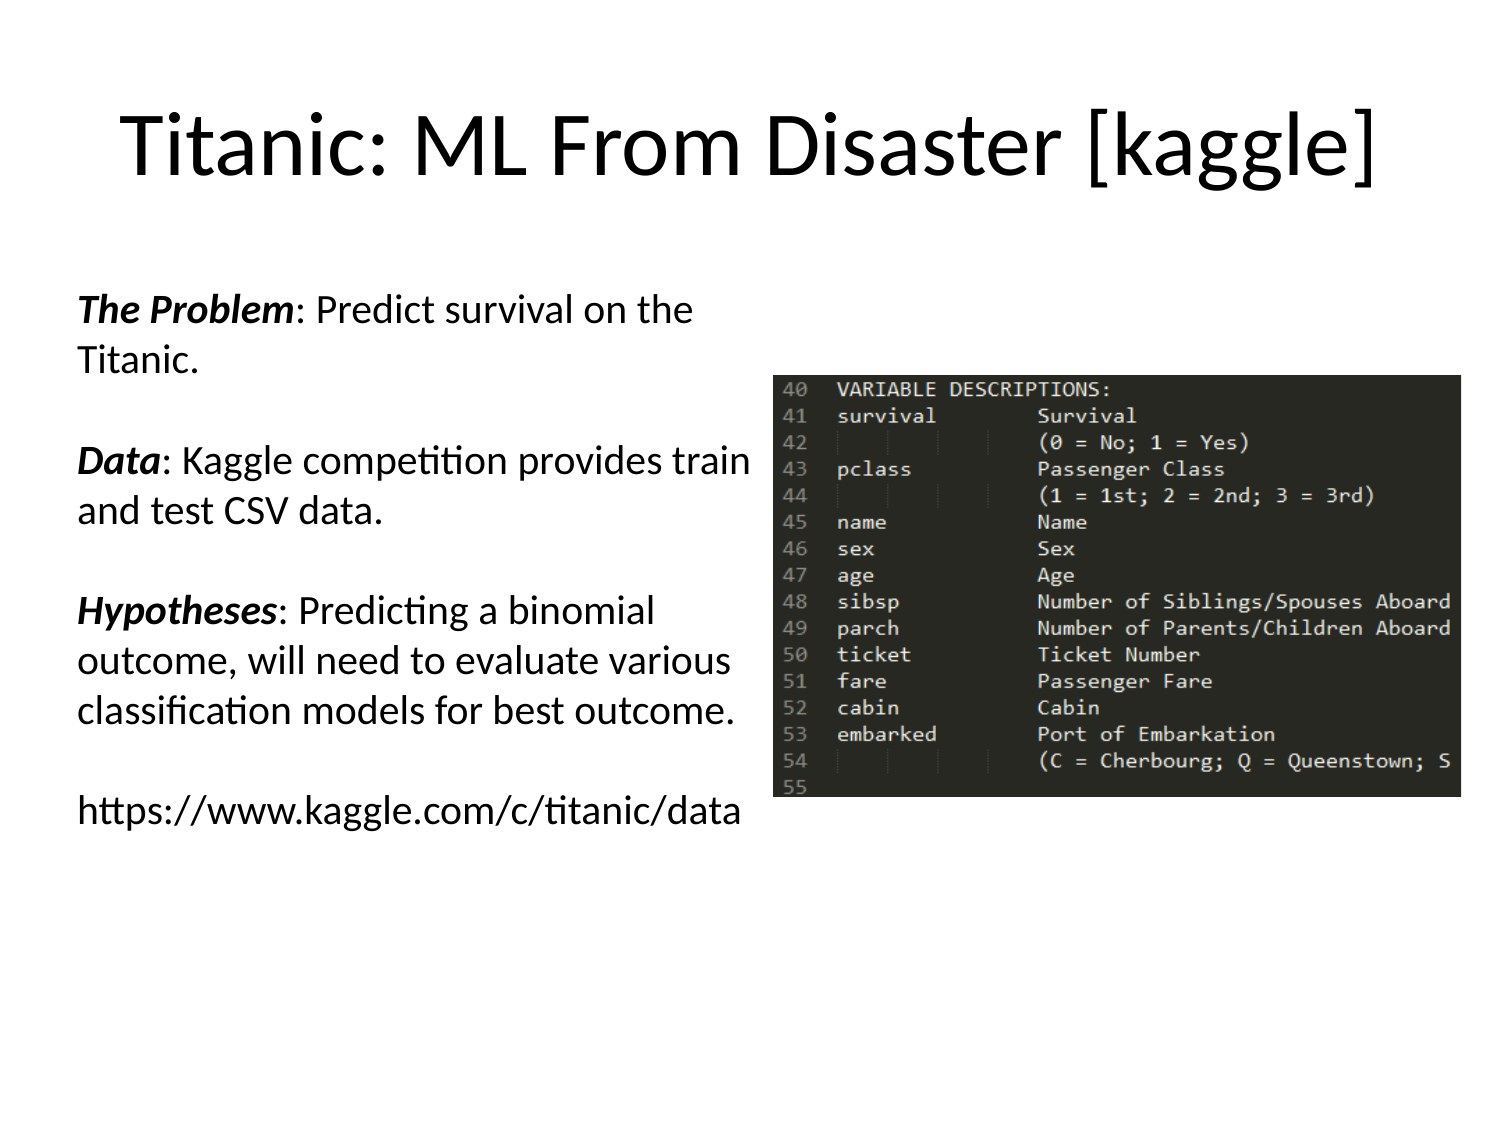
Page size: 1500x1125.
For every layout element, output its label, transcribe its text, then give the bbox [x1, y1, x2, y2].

title Titanic: ML From Disaster [kaggle] [75, 45, 1425, 233]
picture [772, 374, 1462, 798]
text_box The Problem: Predict survival on the Titanic. Data: Kaggle competition provides train and test CSV data. Hypotheses: Predicting a binomial outcome, will need to evaluate various classification models for best outcome. https://www.kaggle.com/c/titanic/data [62, 274, 813, 890]
